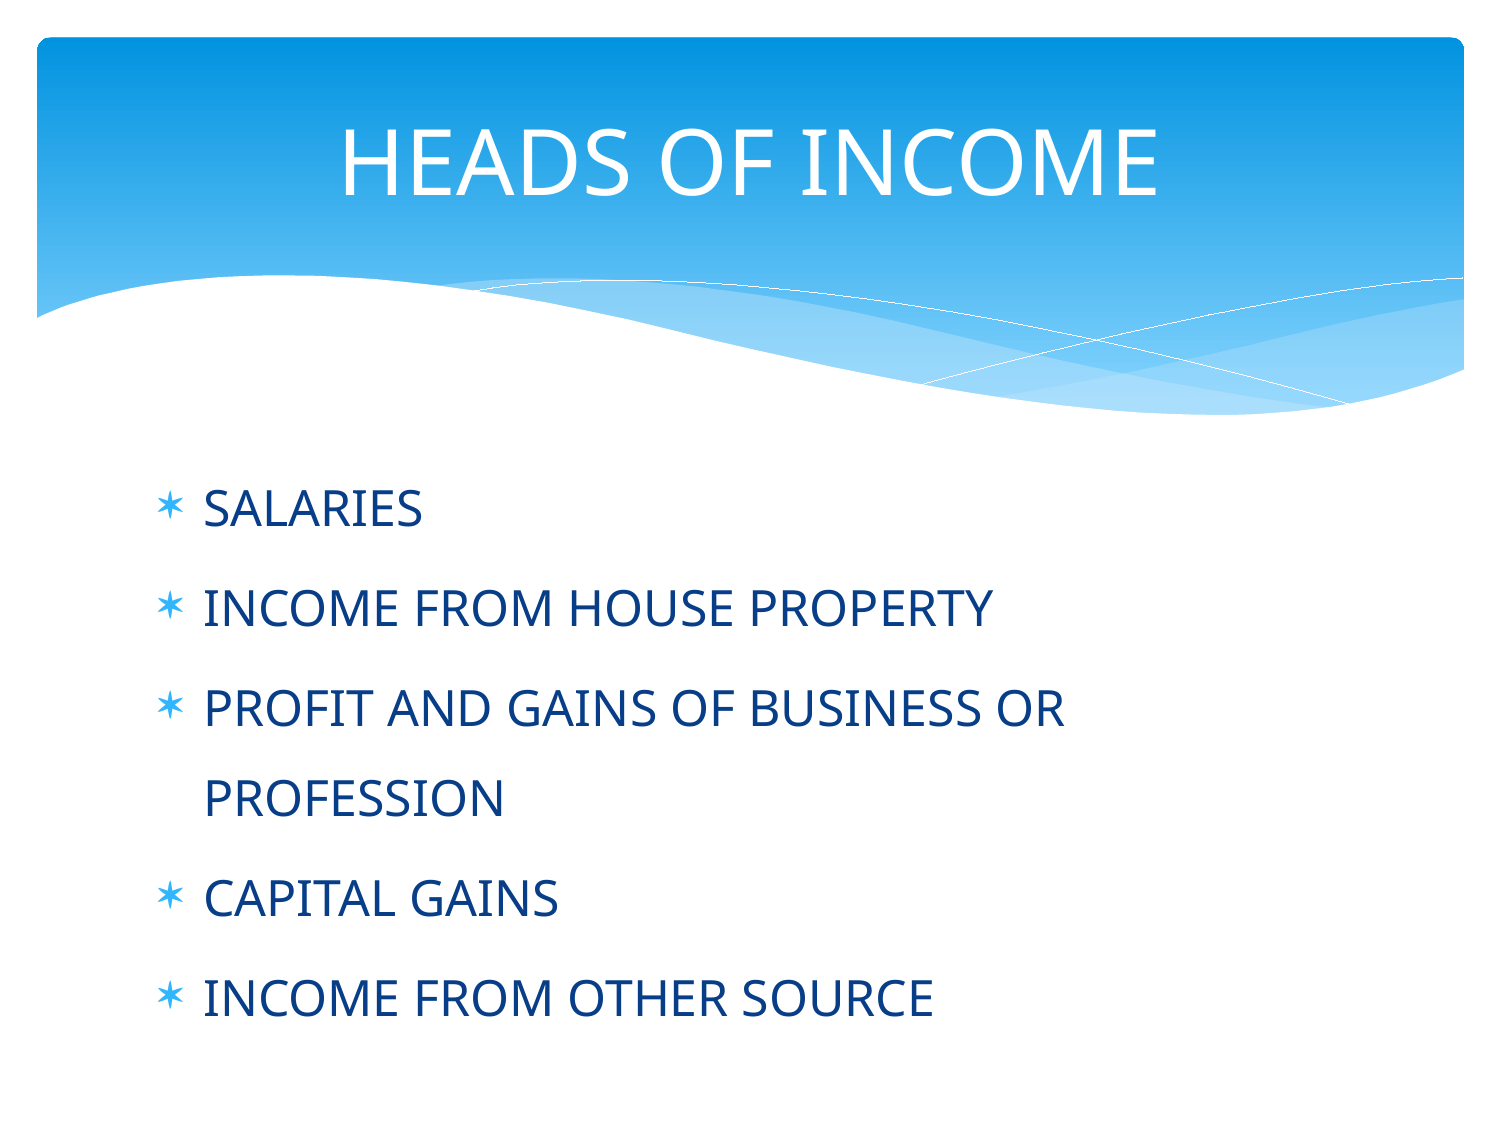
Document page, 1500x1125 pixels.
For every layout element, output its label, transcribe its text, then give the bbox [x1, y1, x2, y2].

title HEADS OF INCOME [75, 55, 1425, 261]
list SALARIES INCOME FROM HOUSE PROPERTY PROFIT AND GAINS OF BUSINESS OR PROFESSION CAPITAL GAINS INCOME FROM OTHER SOURCE [143, 438, 1359, 1005]
